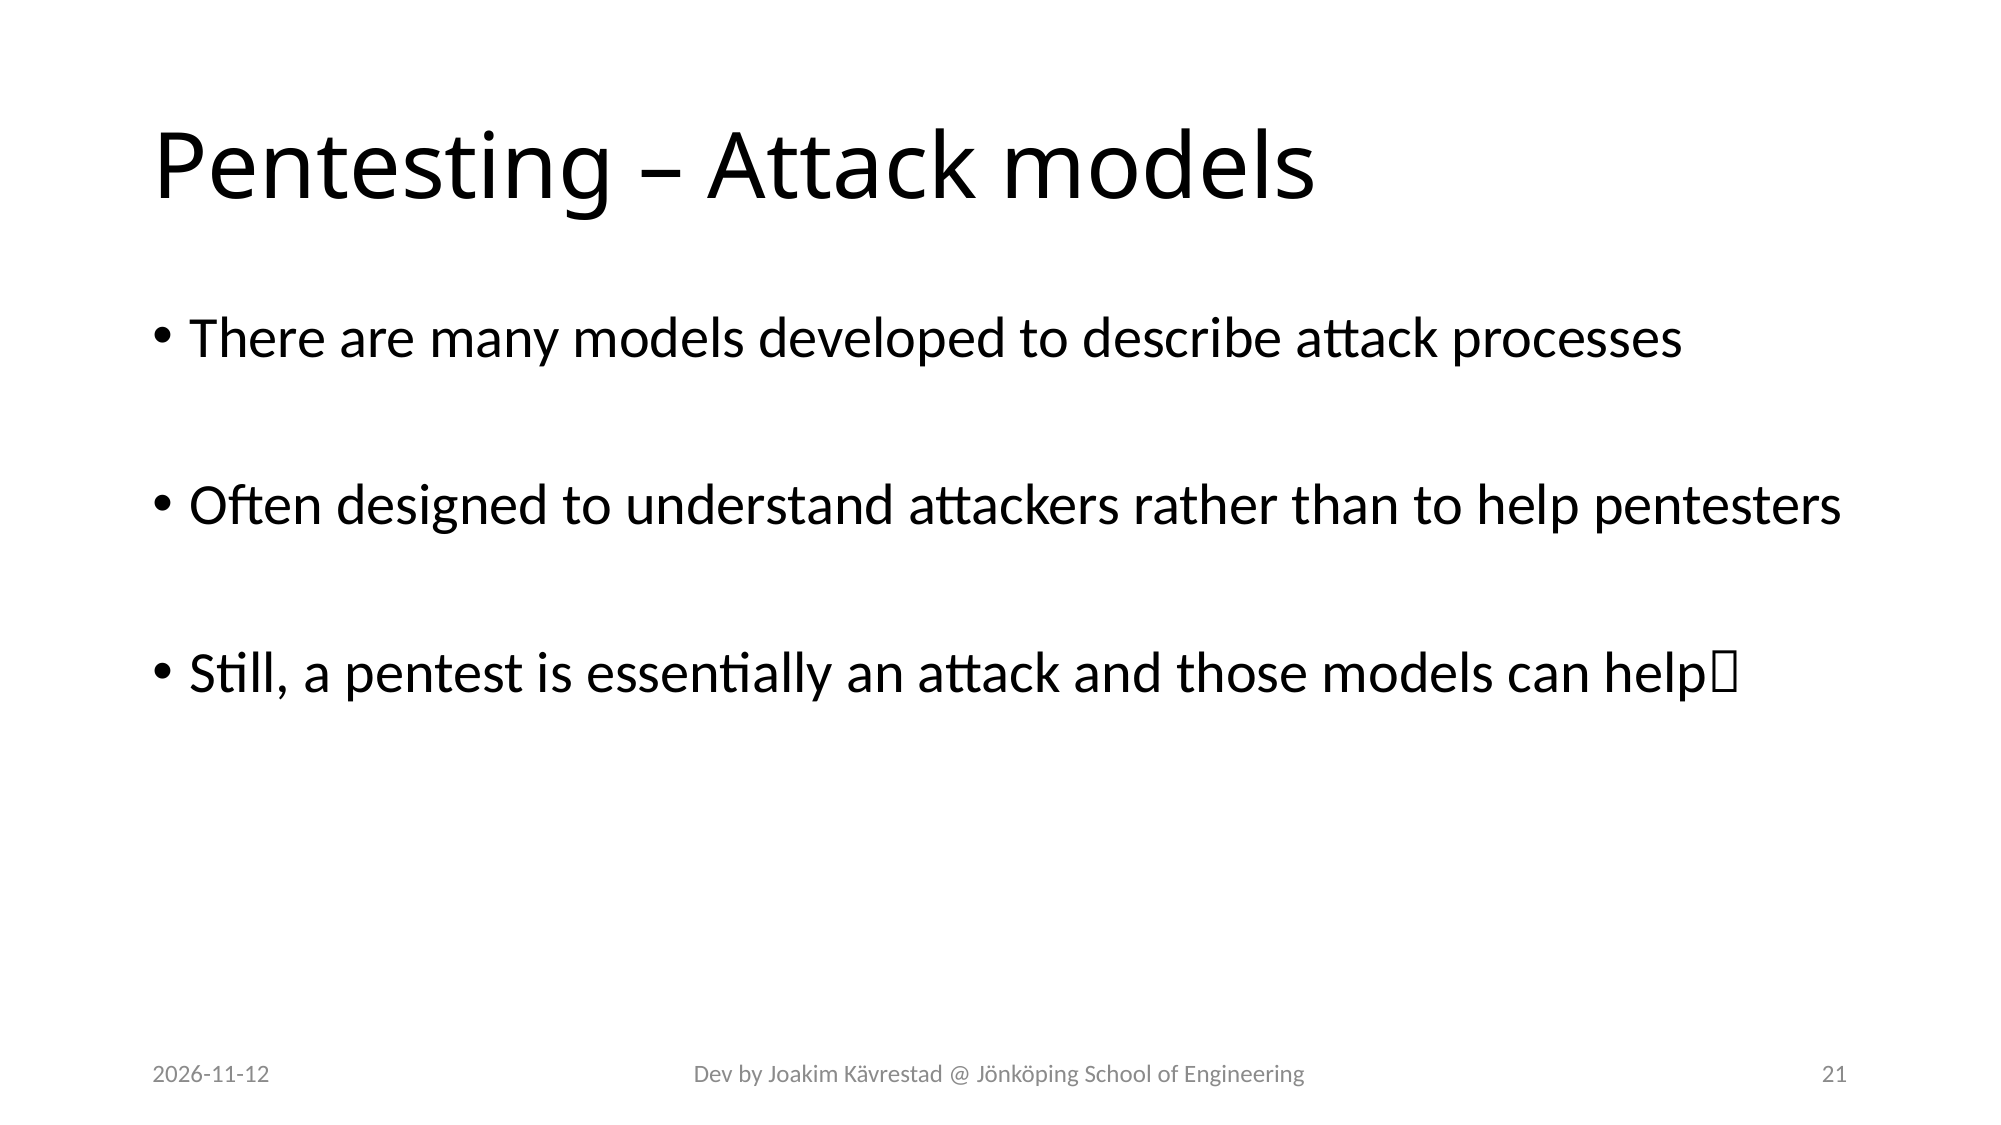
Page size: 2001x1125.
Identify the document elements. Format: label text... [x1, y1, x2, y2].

slide_number 21 [1412, 1042, 1863, 1103]
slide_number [137, 1042, 588, 1103]
title Pentesting – Attack models [137, 59, 1863, 278]
footer Dev by Joakim Kävrestad @ Jönköping School of Engineering [662, 1042, 1338, 1103]
list There are many models developed to describe attack processes Often designed to understand attackers rather than to help pentesters Still, a pentest is essentially an attack and those models can help [137, 299, 1863, 1014]
